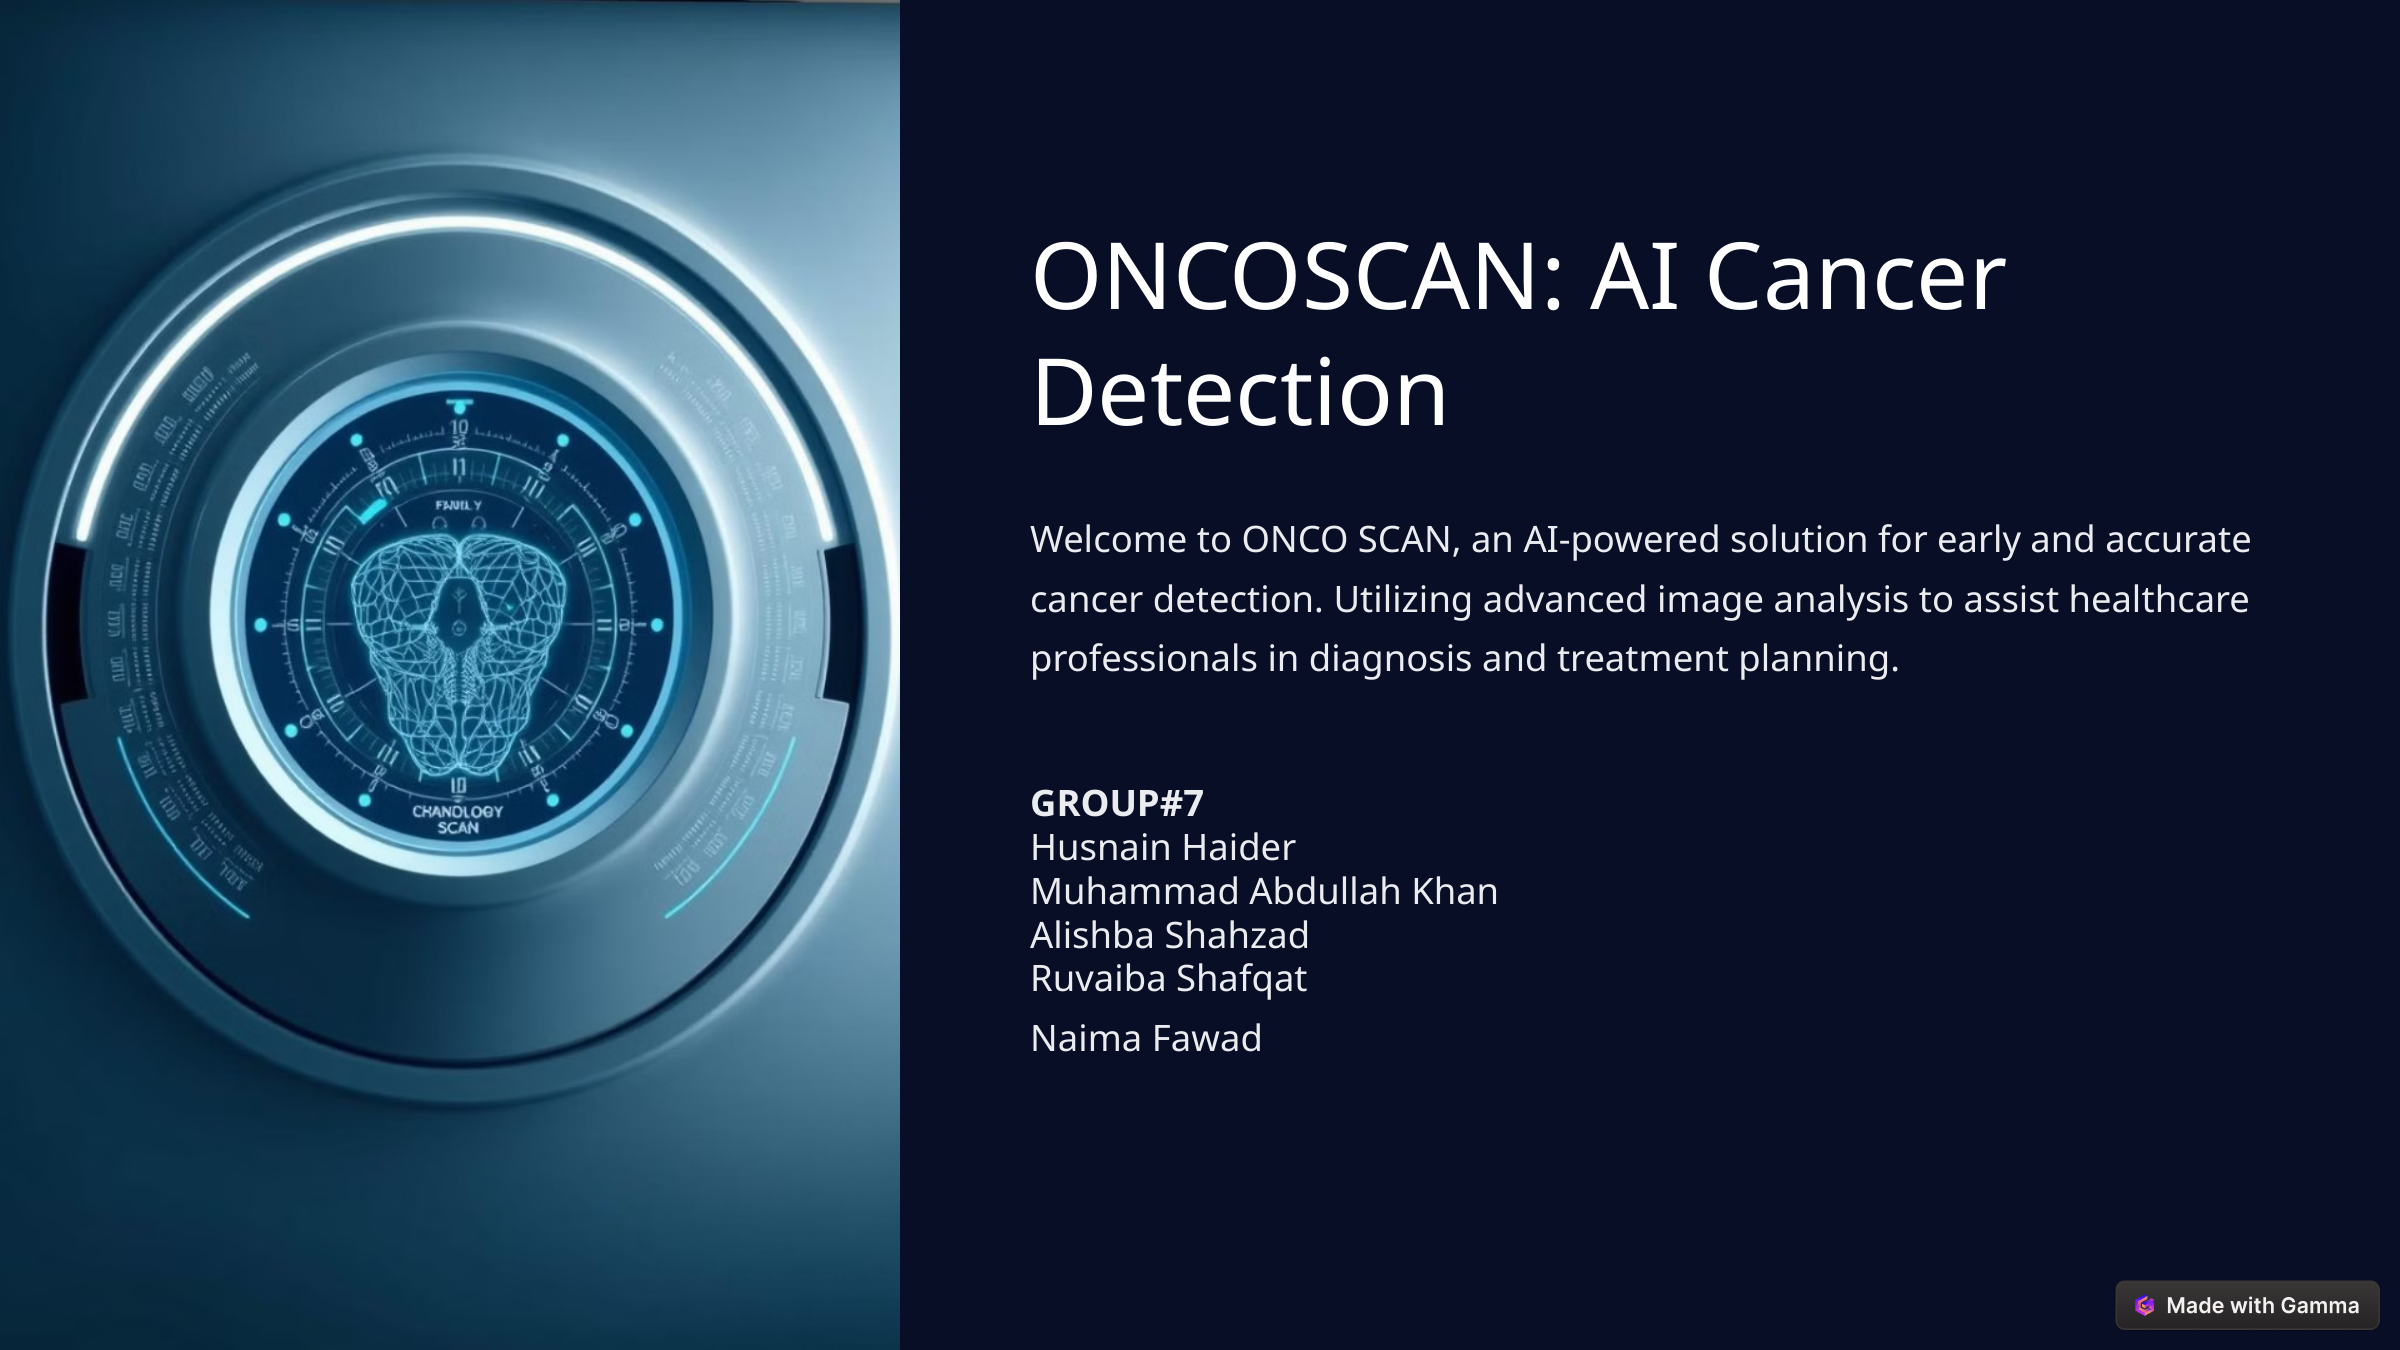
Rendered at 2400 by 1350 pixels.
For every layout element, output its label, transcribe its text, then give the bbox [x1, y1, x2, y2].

picture [0, 0, 900, 1350]
picture [2106, 1271, 2389, 1339]
text_box GROUP#7 Husnain Haider Muhammad Abdullah Khan Alishba Shahzad Ruvaiba Shafqat Naima Fawad [1030, 780, 2270, 1138]
text_box Welcome to ONCO SCAN, an AI-powered solution for early and accurate cancer detection. Utilizing advanced image analysis to assist healthcare professionals in diagnosis and treatment planning. [1030, 500, 2270, 739]
text_box ONCOSCAN: AI Cancer Detection [1030, 212, 2270, 445]
